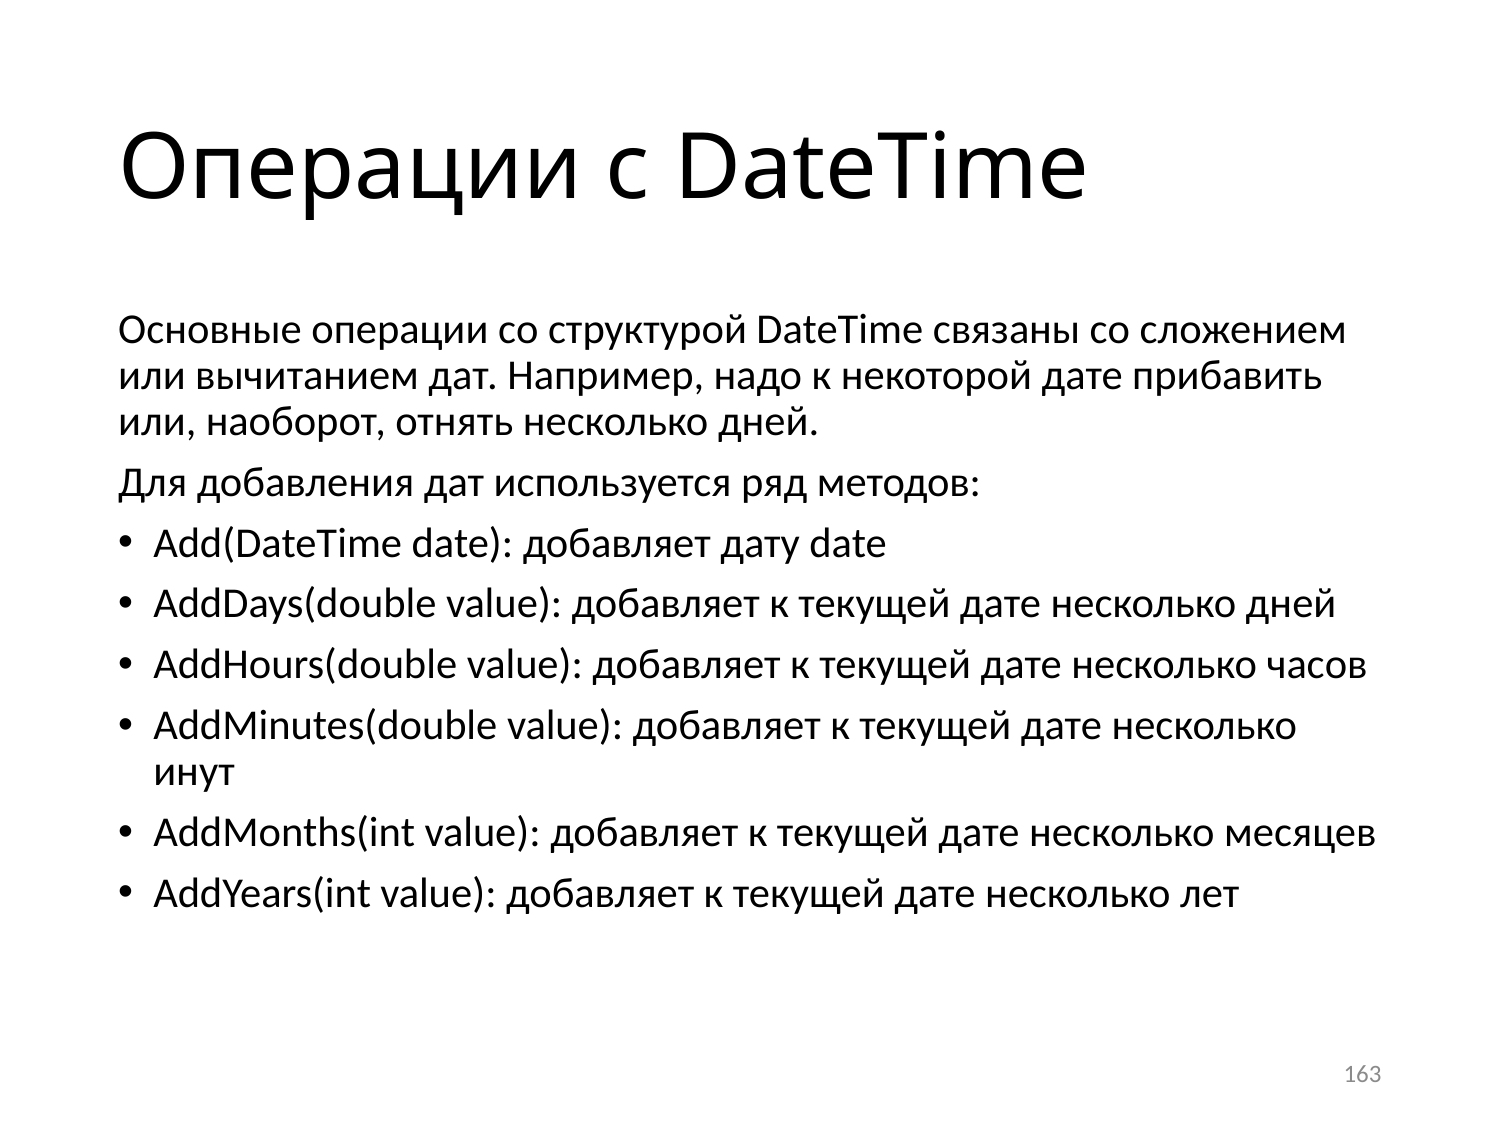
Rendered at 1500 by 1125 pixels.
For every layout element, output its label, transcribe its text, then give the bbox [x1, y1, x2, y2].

slide_number 163 [1059, 1042, 1397, 1103]
title Операции с DateTime [103, 59, 1397, 278]
list Основные операции со структурой DateTime связаны со сложением или вычитанием дат. Например, надо к некоторой дате прибавить или, наоборот, отнять несколько дней. Для добавления дат используется ряд методов: Add(DateTime date): добавляет дату date AddDays(double value): добавляет к текущей дате несколько дней AddHours(double value): добавляет к текущей дате несколько часов AddMinutes(double value): добавляет к текущей дате несколько инут AddMonths(int value): добавляет к текущей дате несколько месяцев AddYears(int value): добавляет к текущей дате несколько лет [103, 299, 1397, 1014]
